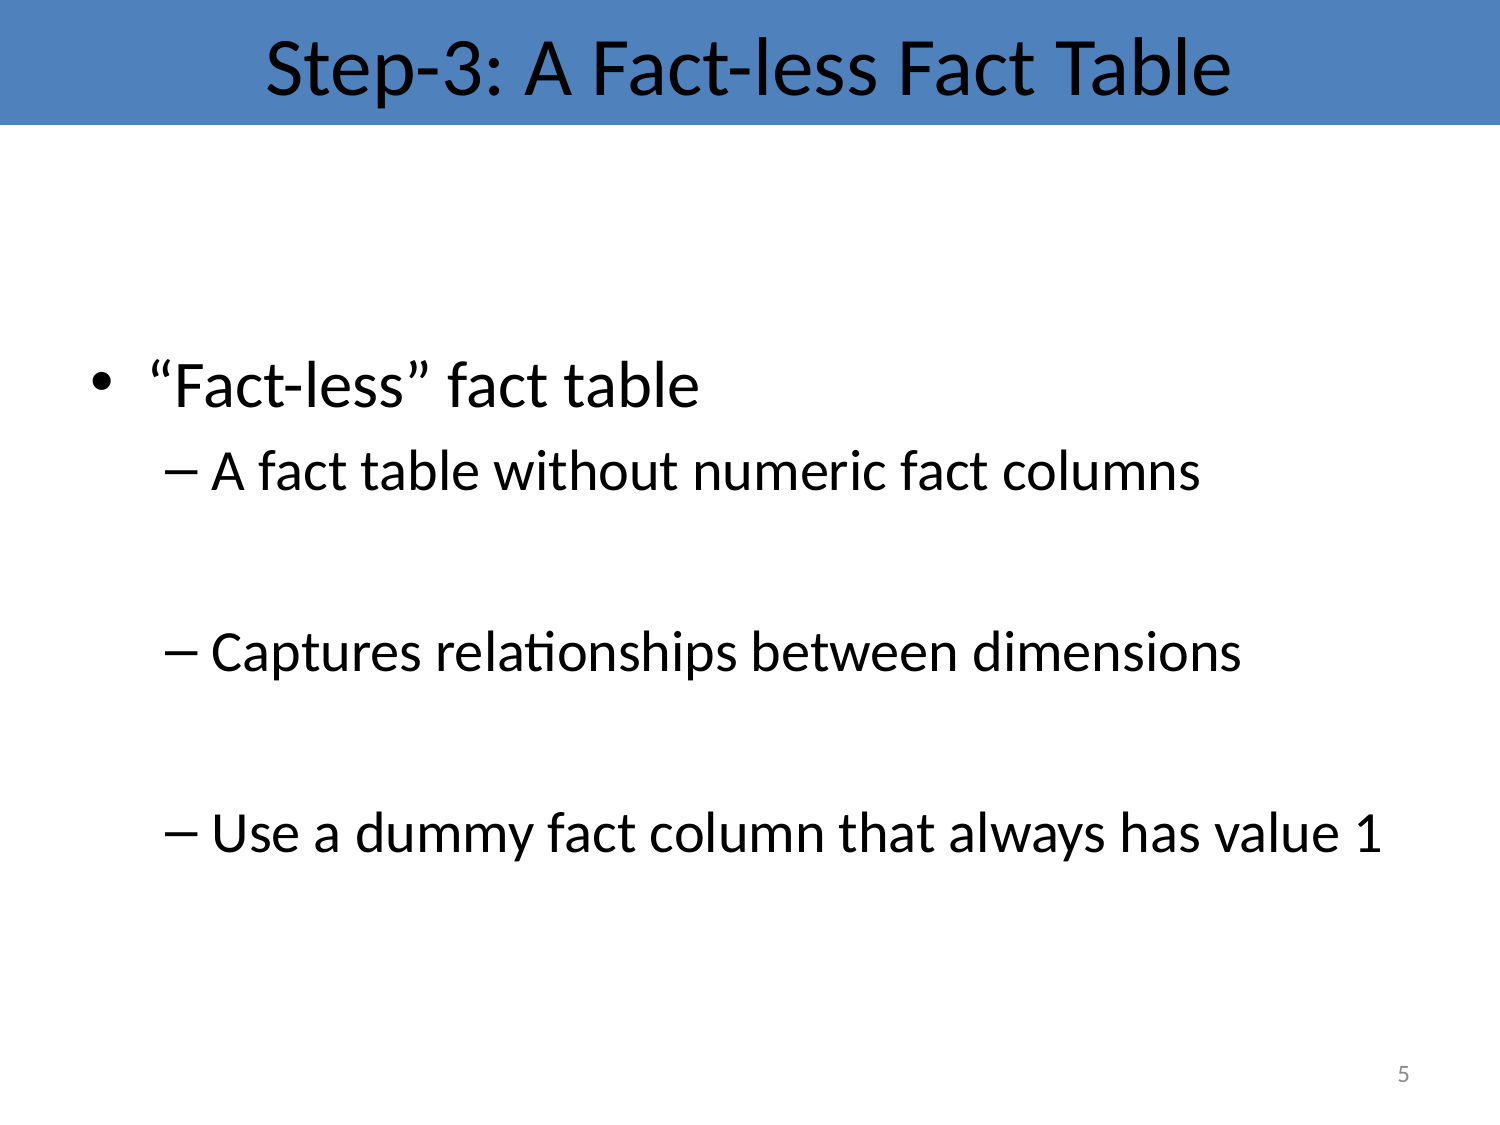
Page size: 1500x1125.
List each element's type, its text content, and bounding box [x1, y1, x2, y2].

list “Fact-less” fact table A fact table without numeric fact columns Captures relationships between dimensions Use a dummy fact column that always has value 1 [75, 149, 1463, 1100]
title Step-3: A Fact-less Fact Table [0, 0, 1500, 125]
